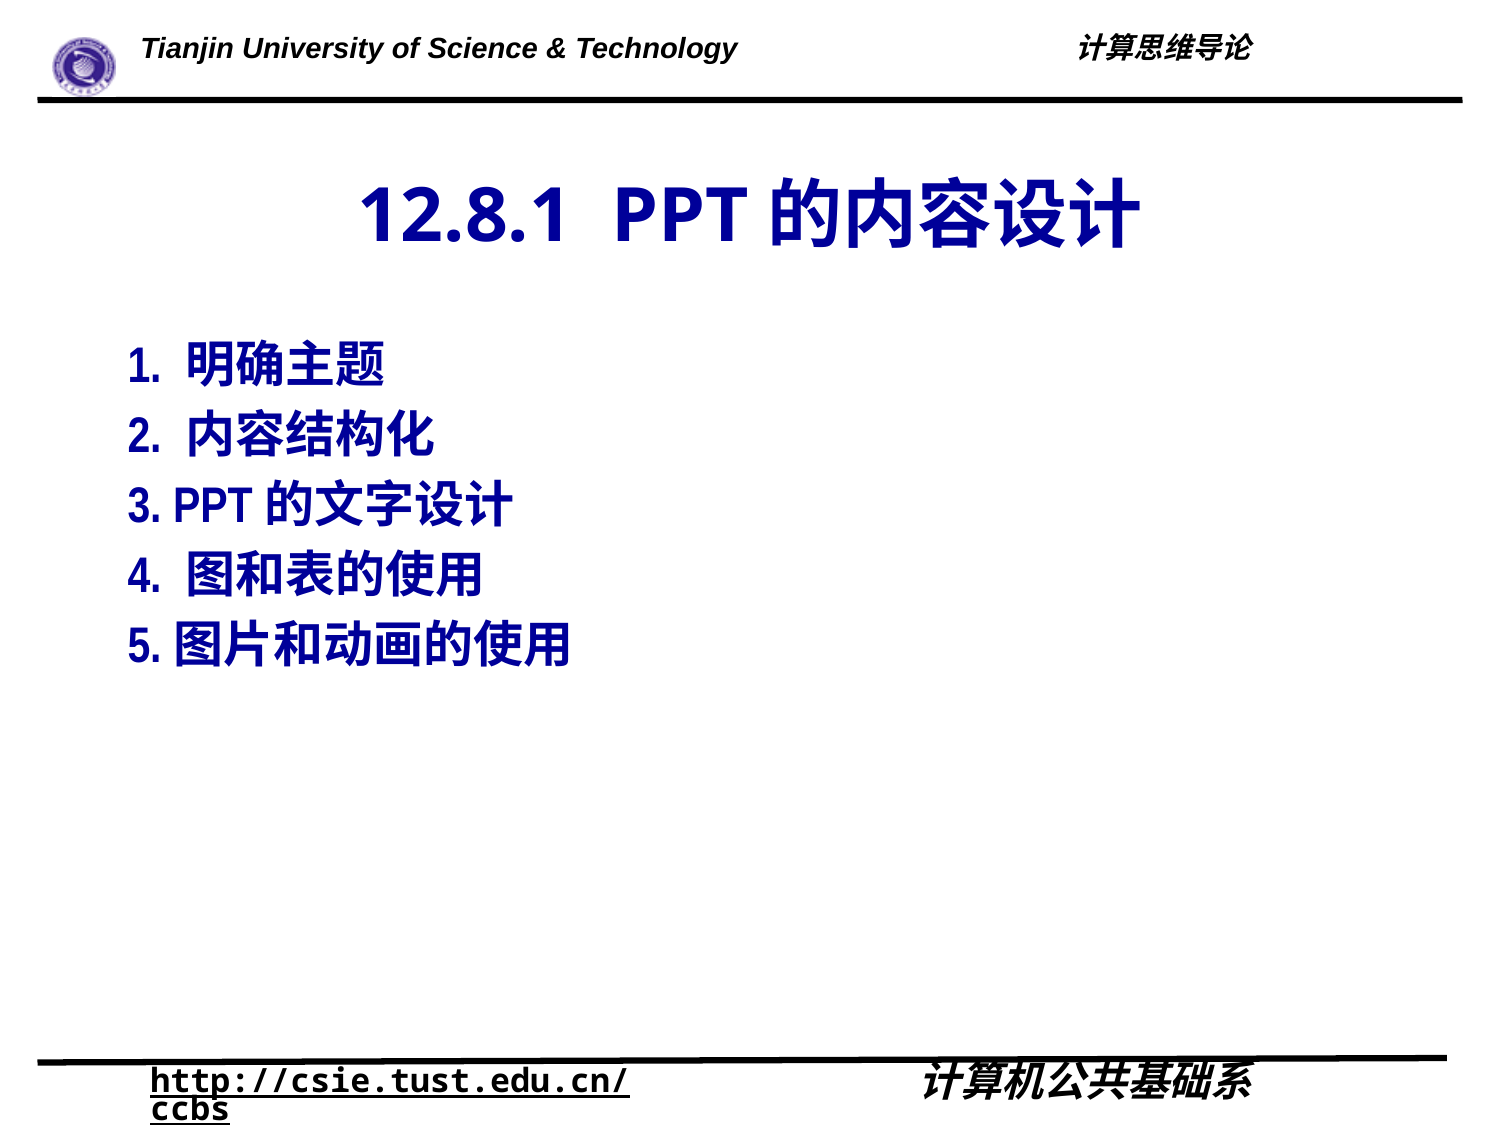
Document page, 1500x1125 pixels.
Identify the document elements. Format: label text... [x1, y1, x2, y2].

picture [52, 37, 116, 97]
list 1. 明确主题 2. 内容结构化 3. PPT的文字设计 4. 图和表的使用 5.图片和动画的使用 [112, 324, 1388, 1000]
title 12.8.1 PPT的内容设计 [112, 99, 1388, 288]
